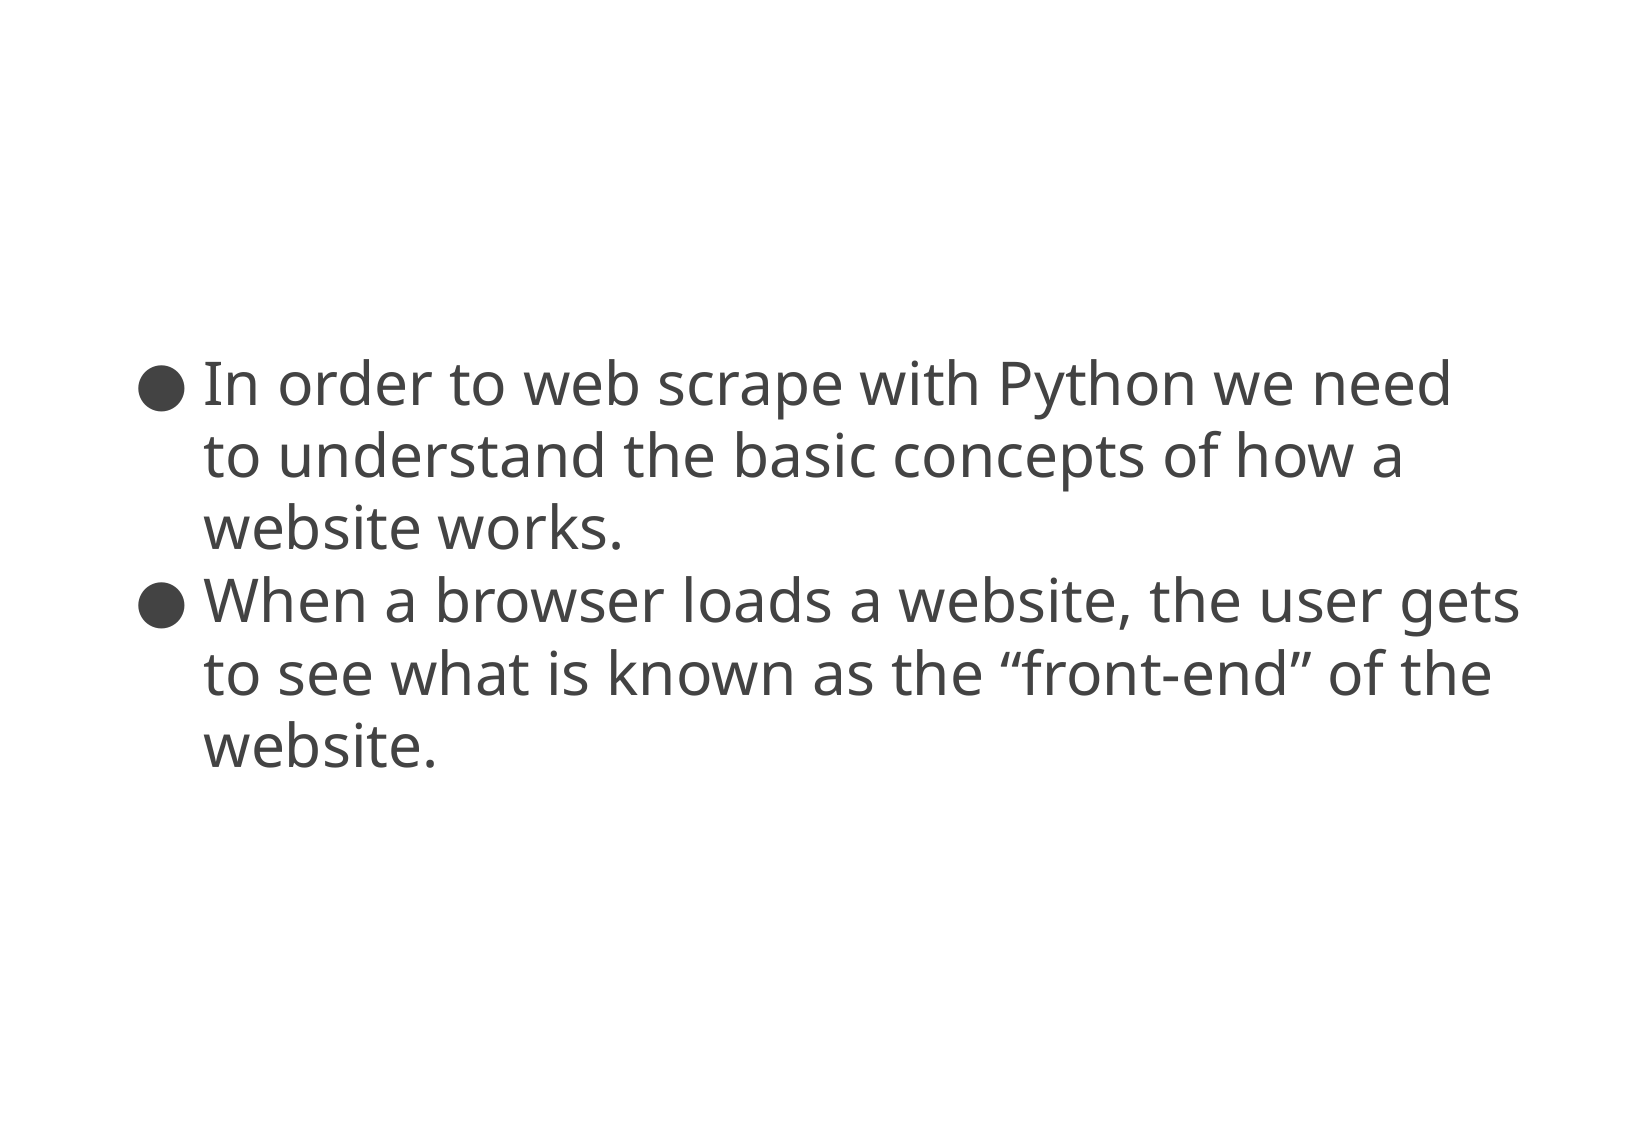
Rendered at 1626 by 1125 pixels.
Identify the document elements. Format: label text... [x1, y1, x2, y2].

list In order to web scrape with Python we need to understand the basic concepts of how a website works. When a browser loads a website, the user gets to see what is known as the “front-end” of the website. [113, 329, 1539, 891]
